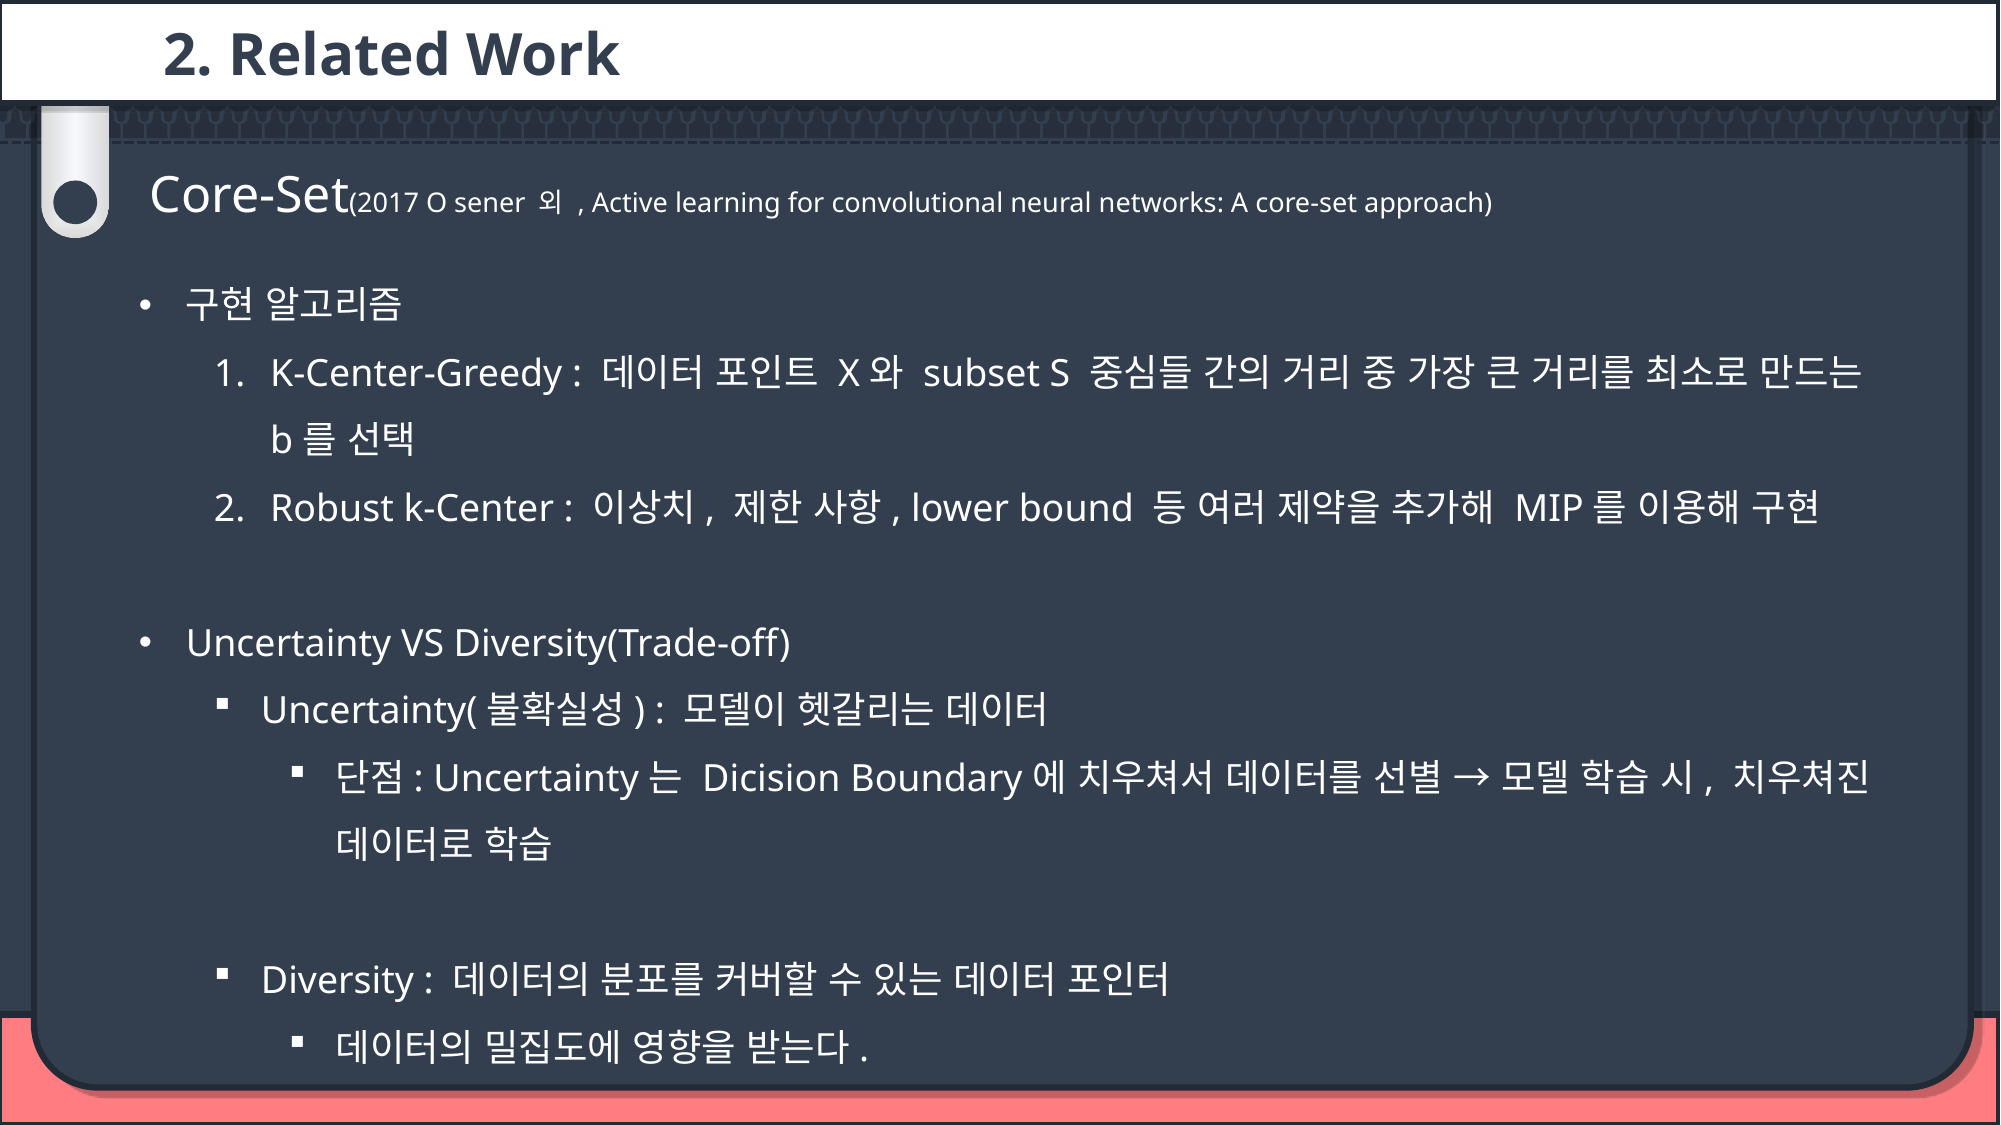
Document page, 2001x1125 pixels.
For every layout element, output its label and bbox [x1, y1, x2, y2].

text_box [0, 0, 2000, 1125]
